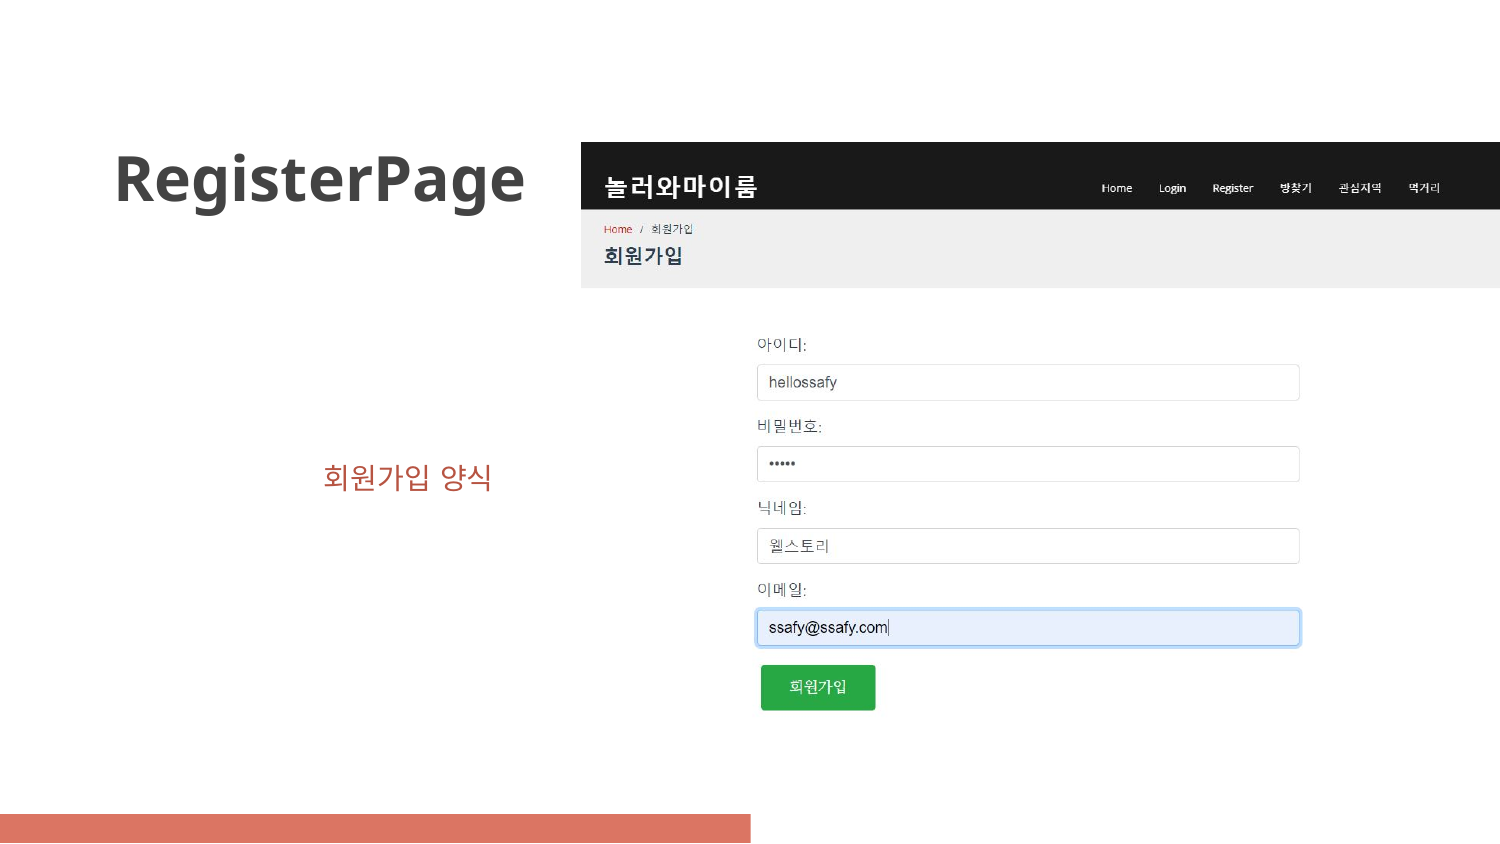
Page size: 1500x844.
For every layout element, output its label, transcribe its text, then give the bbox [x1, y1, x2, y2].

text_box 회원가입 양식 [235, 430, 510, 520]
picture [581, 141, 1500, 744]
title RegisterPage [98, 80, 732, 274]
